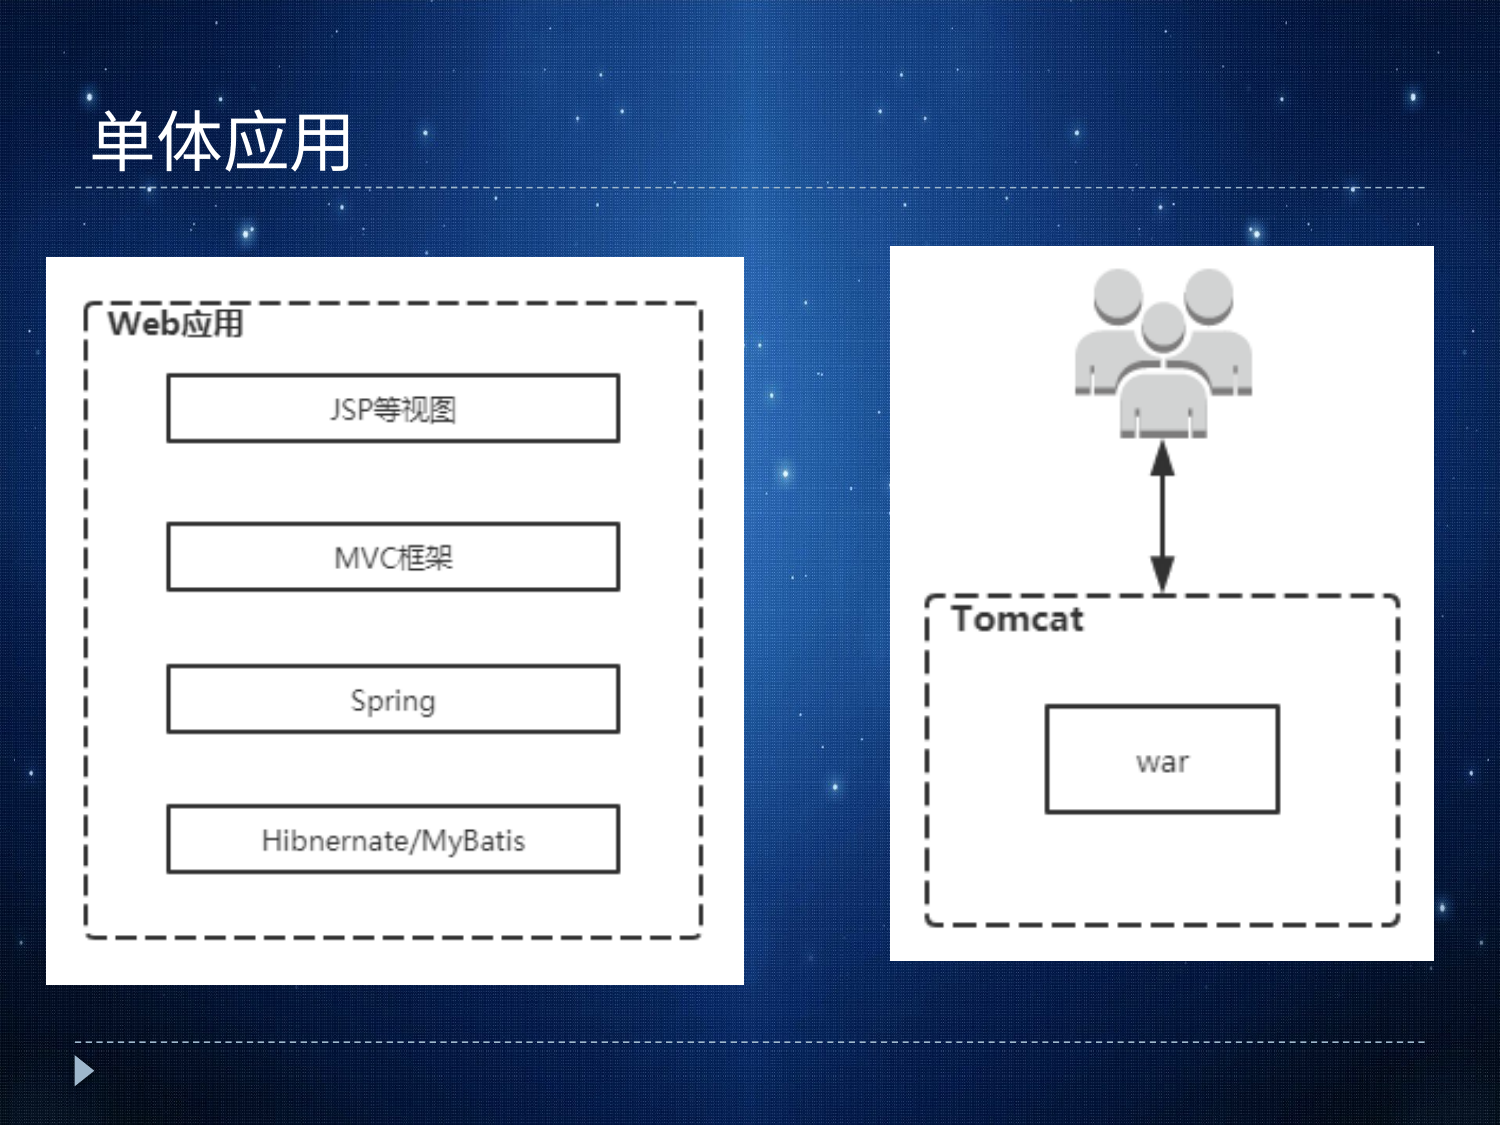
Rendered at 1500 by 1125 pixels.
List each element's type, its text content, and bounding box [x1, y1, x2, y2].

title 单体应用 [75, 24, 1425, 188]
picture [0, 0, 1500, 1125]
